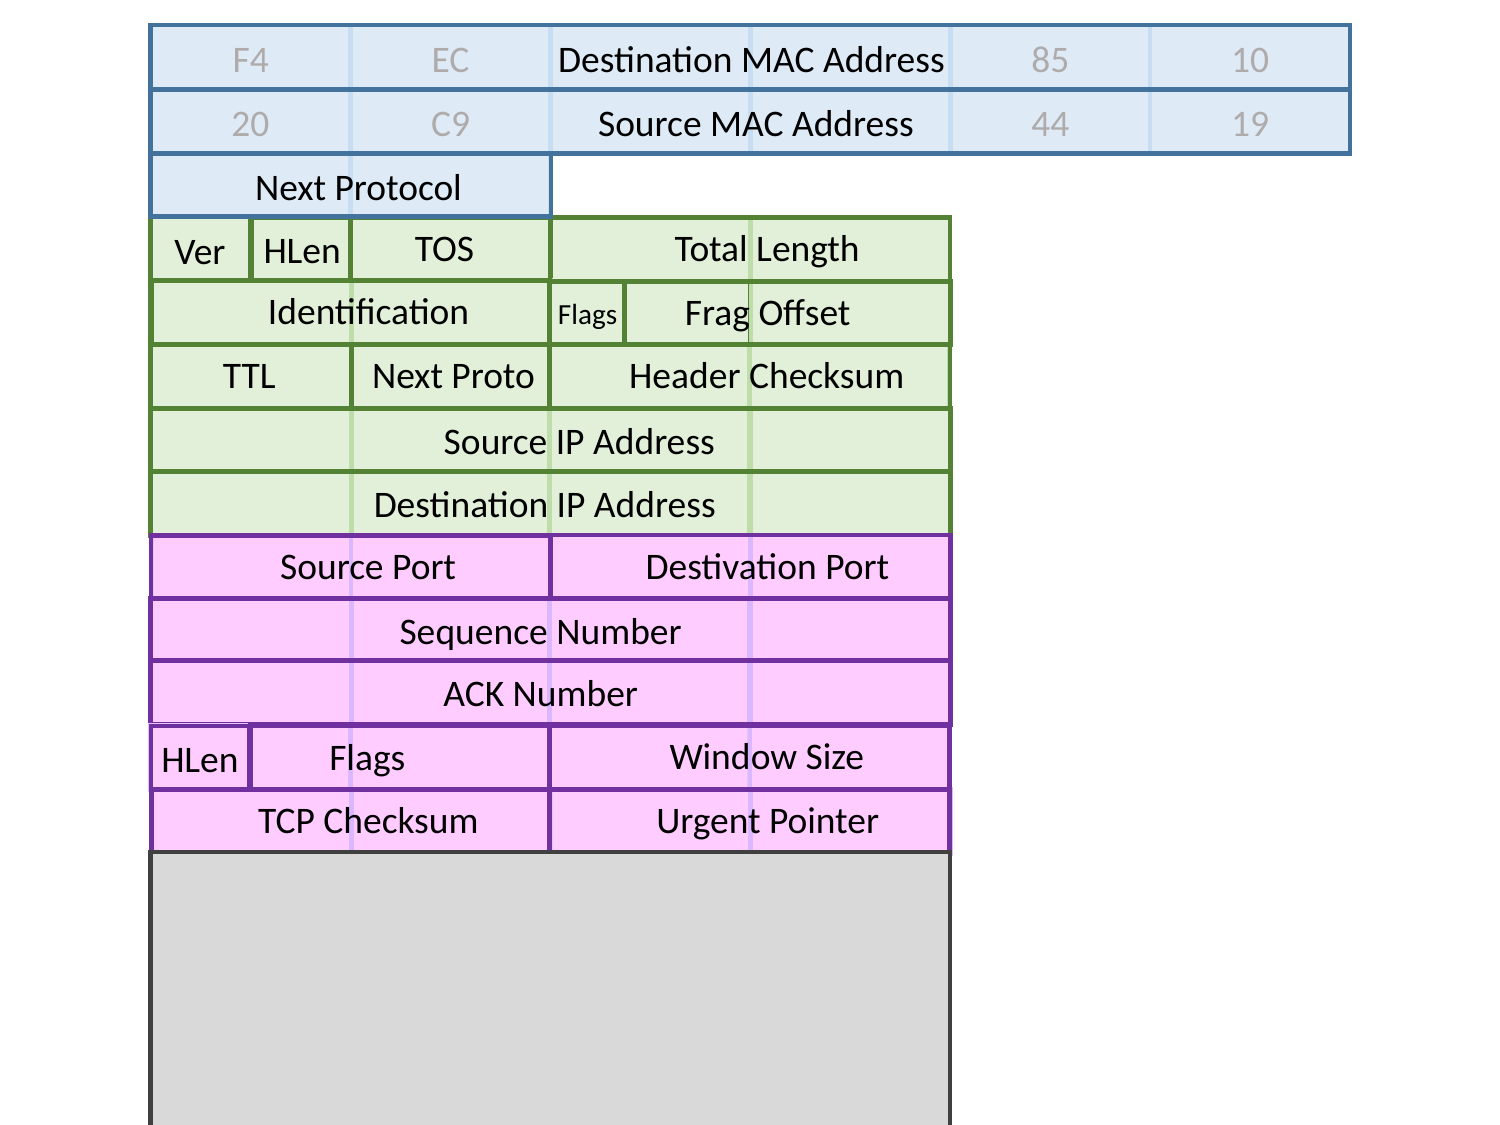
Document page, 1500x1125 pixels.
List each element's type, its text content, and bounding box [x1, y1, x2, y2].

text_box Frag Offset [608, 280, 927, 341]
text_box [150, 470, 951, 534]
text_box Flags [251, 725, 527, 785]
text_box [150, 789, 548, 851]
text_box [149, 88, 1351, 154]
text_box [150, 280, 549, 344]
text_box Urgent Pointer [608, 788, 927, 849]
text_box Header Checksum [607, 343, 927, 404]
text_box TTL [178, 343, 320, 404]
text_box Next Protocol [188, 155, 529, 216]
text_box Source Port [209, 534, 528, 595]
text_box [150, 534, 549, 598]
text_box Destination IP Address [288, 472, 802, 533]
text_box Destivation Port [608, 534, 927, 595]
text_box TOS [374, 216, 516, 277]
text_box Total Length [608, 216, 927, 277]
text_box Identification [209, 279, 528, 340]
text_box [549, 280, 608, 287]
text_box [150, 659, 951, 725]
text_box HLen [231, 218, 373, 279]
text_box [549, 534, 951, 598]
text_box [150, 598, 951, 659]
text_box [548, 343, 951, 407]
text_box Next Proto [354, 343, 548, 404]
text_box [548, 788, 951, 851]
text_box [149, 24, 1351, 88]
text_box [350, 344, 548, 407]
text_box [549, 216, 951, 280]
text_box Destination MAC Address [543, 27, 961, 88]
text_box Source MAC Address [583, 91, 930, 152]
text_box [549, 338, 623, 343]
text_box ACK Number [284, 661, 798, 722]
text_box [549, 725, 951, 788]
text_box HLen [138, 727, 262, 787]
text_box [149, 153, 552, 218]
text_box [150, 344, 350, 407]
text_box TCP Checksum [209, 788, 528, 849]
text_box [251, 725, 549, 789]
text_box [373, 218, 549, 280]
text_box Window Size [607, 724, 926, 785]
text_box Source IP Address [420, 409, 739, 470]
text_box [150, 851, 951, 1125]
text_box [150, 407, 951, 470]
text_box [623, 280, 951, 343]
text_box Ver [148, 219, 231, 279]
text_box Flags [517, 287, 608, 338]
text_box Sequence Number [284, 599, 798, 659]
